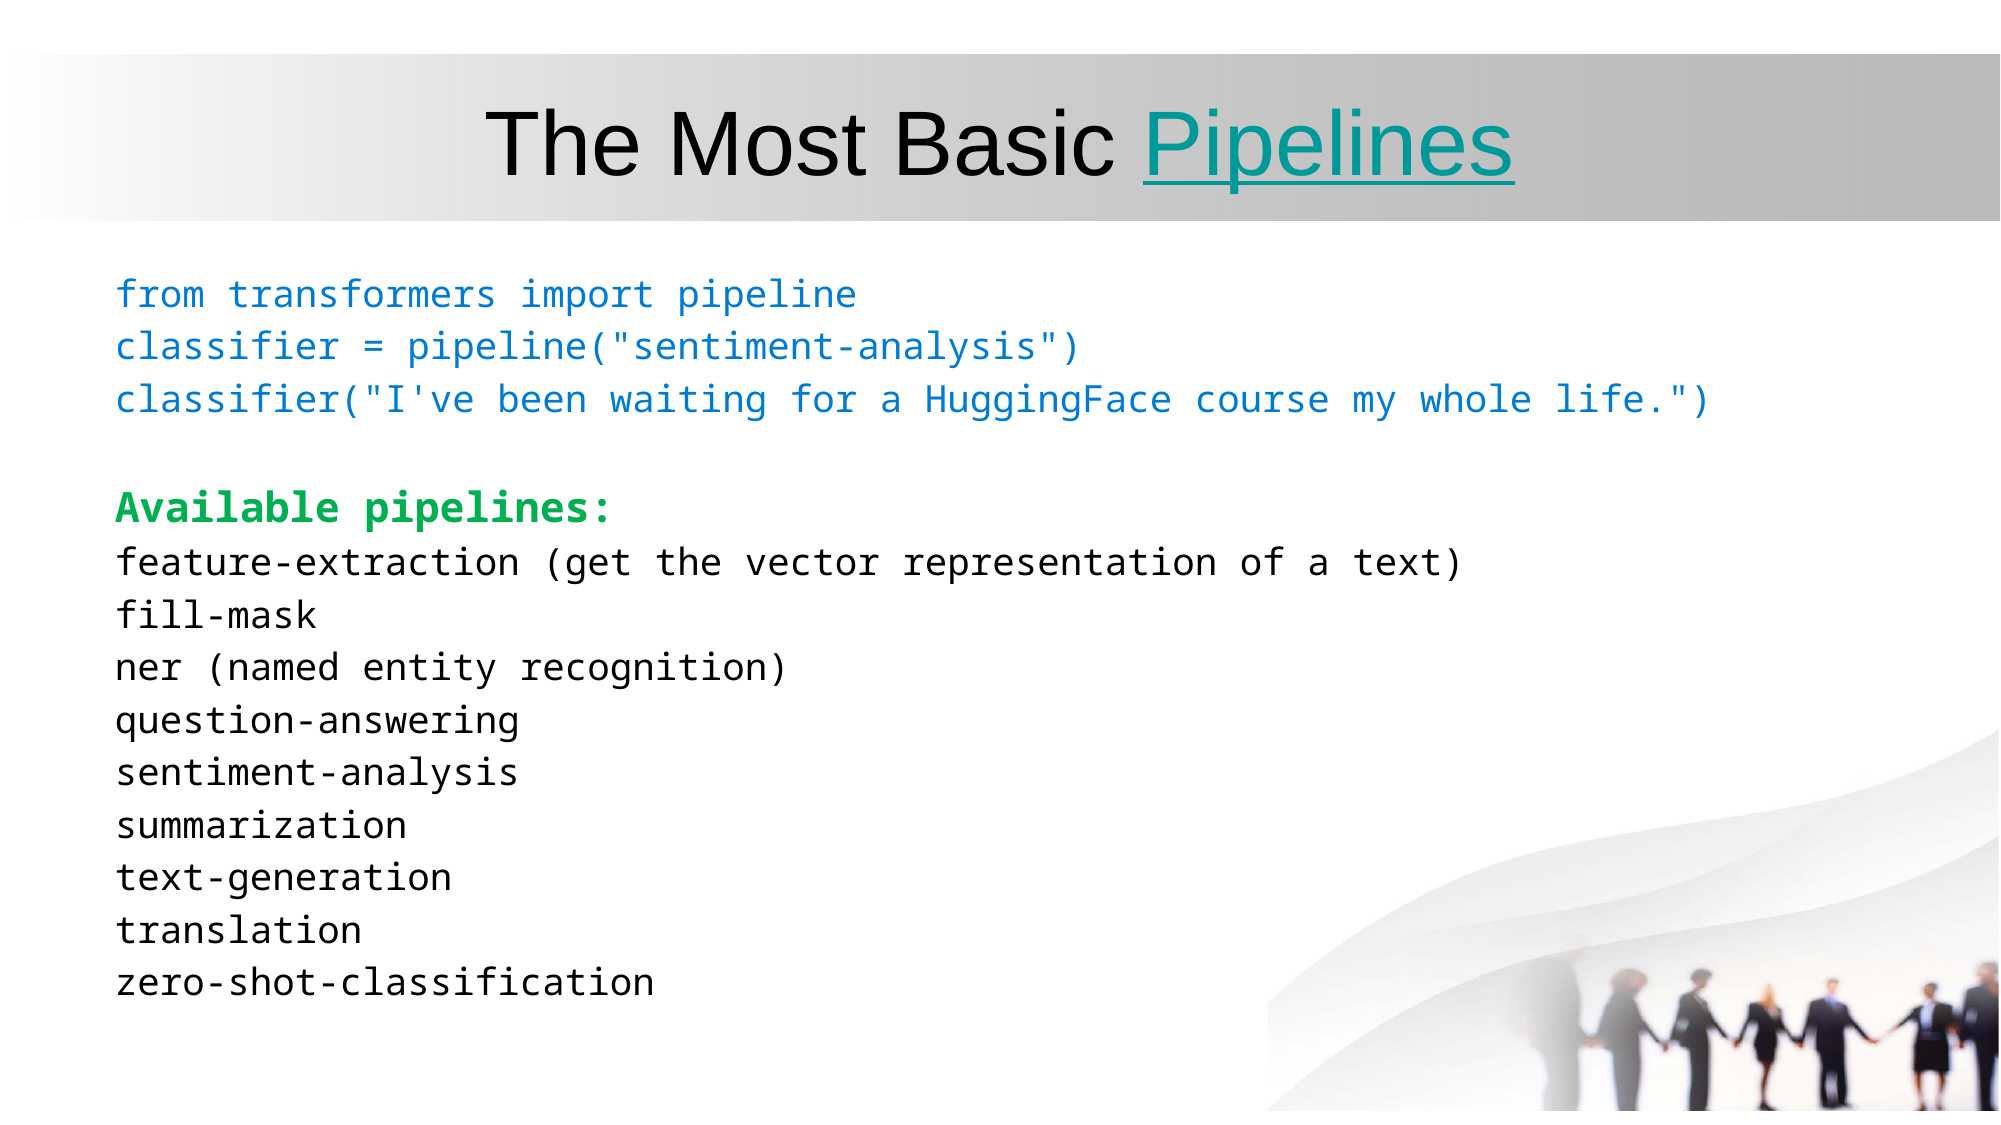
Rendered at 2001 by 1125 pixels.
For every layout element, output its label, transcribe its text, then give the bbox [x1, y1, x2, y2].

title The Most Basic Pipelines [99, 44, 1901, 233]
picture [1268, 728, 1999, 1111]
list from transformers import pipeline classifier = pipeline("sentiment-analysis") classifier("I've been waiting for a HuggingFace course my whole life.") Available pipelines: feature-extraction (get the vector representation of a text) fill-mask ner (named entity recognition) question-answering sentiment-analysis summarization text-generation translation zero-shot-classification [99, 262, 1901, 1067]
